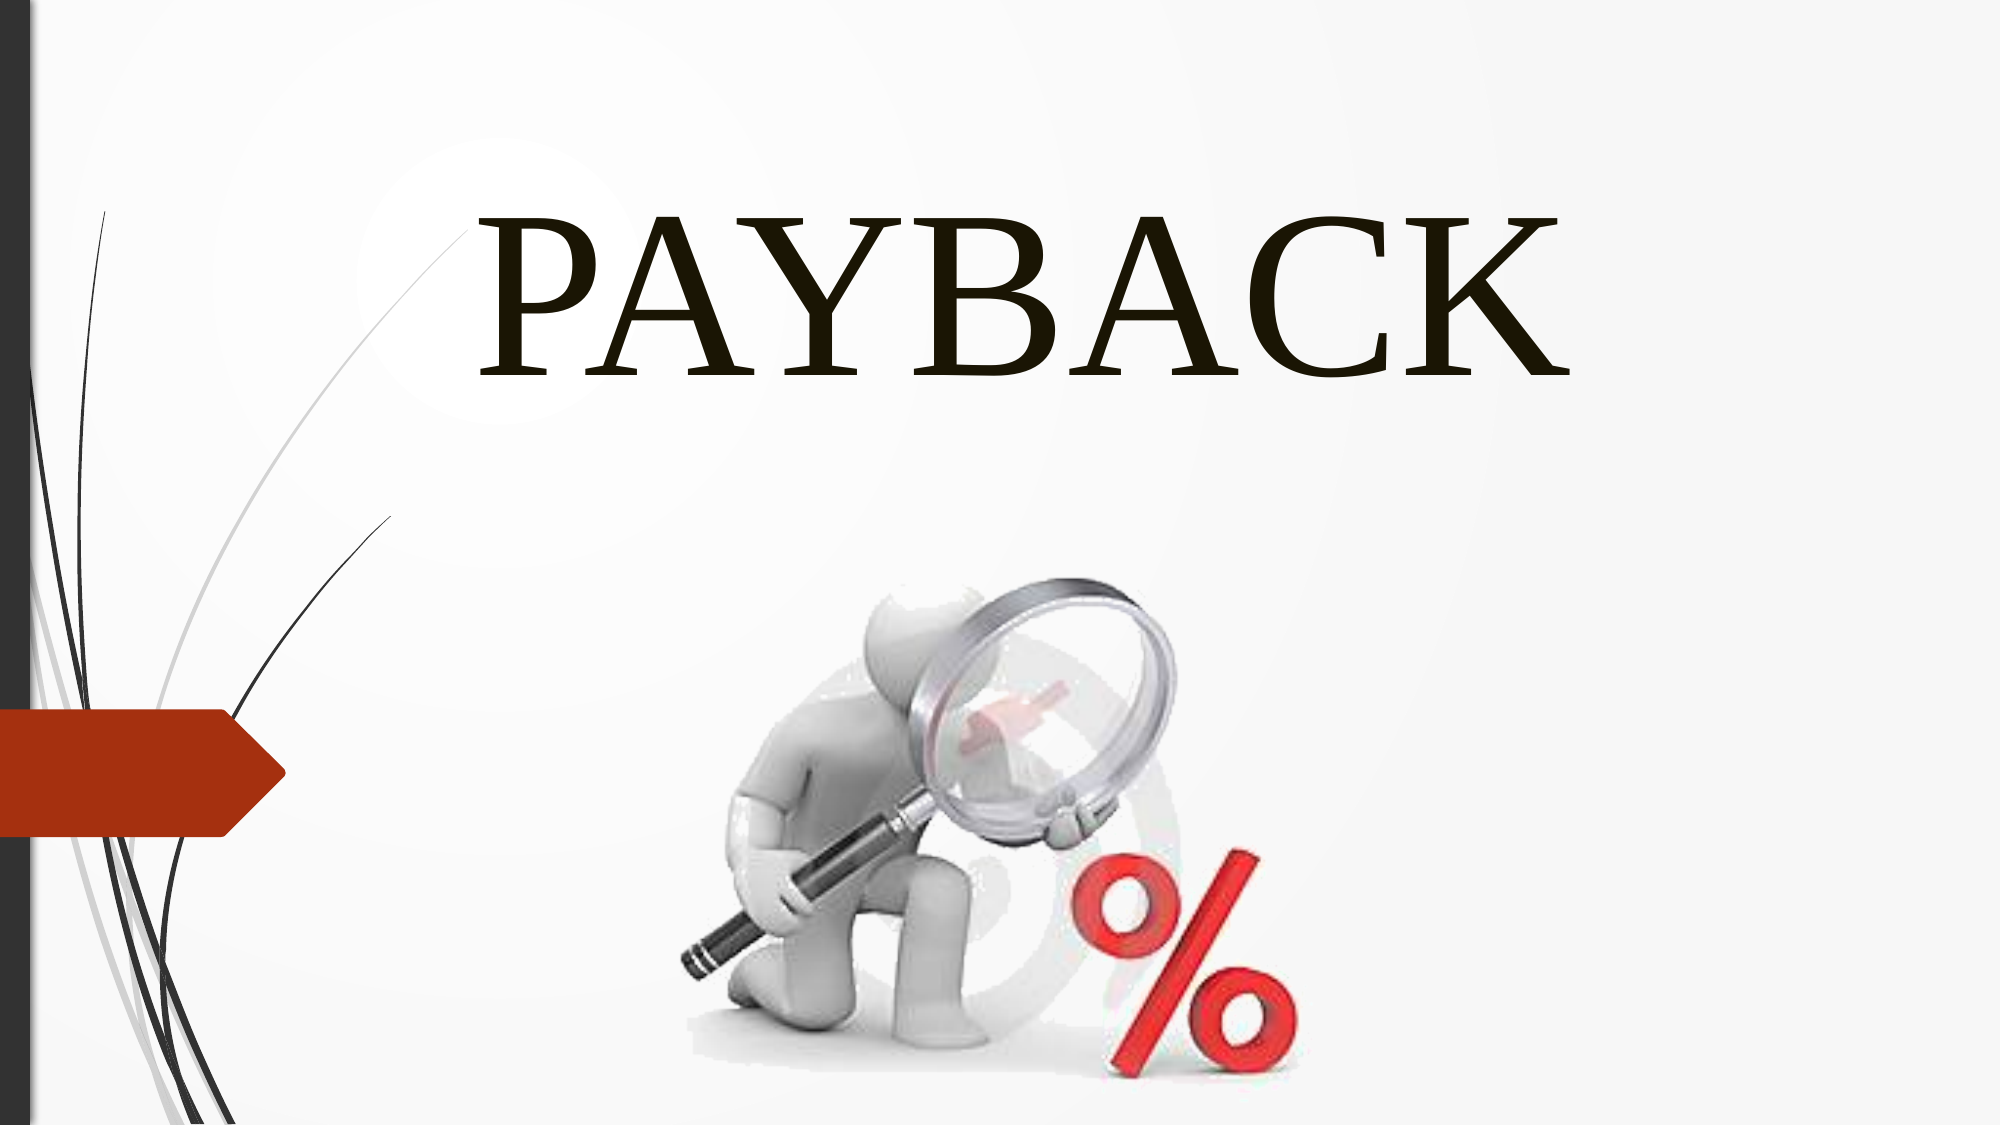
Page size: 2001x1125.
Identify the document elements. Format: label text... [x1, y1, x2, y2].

picture [541, 447, 1426, 1125]
title PAYBACK [45, 204, 2000, 432]
